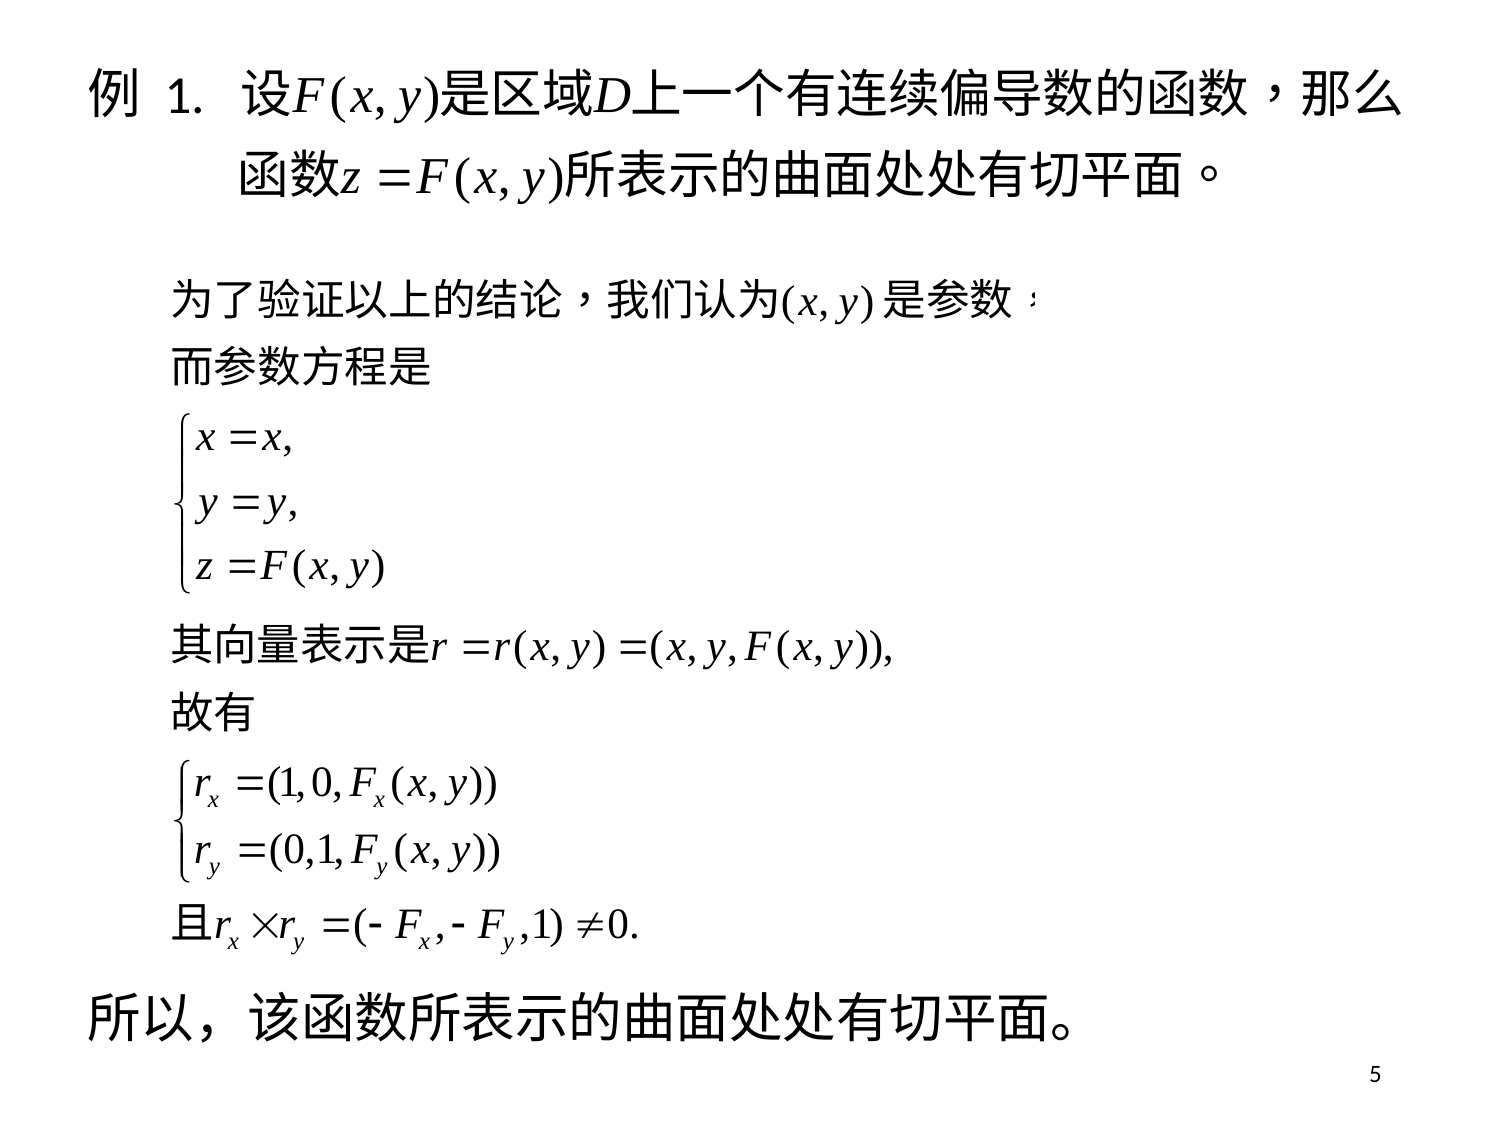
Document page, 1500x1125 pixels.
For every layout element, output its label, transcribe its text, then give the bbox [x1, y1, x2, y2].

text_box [164, 271, 1035, 605]
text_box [164, 616, 903, 964]
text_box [234, 60, 1409, 215]
slide_number 5 [1059, 1042, 1397, 1103]
list 例 1. 所以，该函数所表示的曲面处处有切平面。 [72, 60, 1366, 1059]
